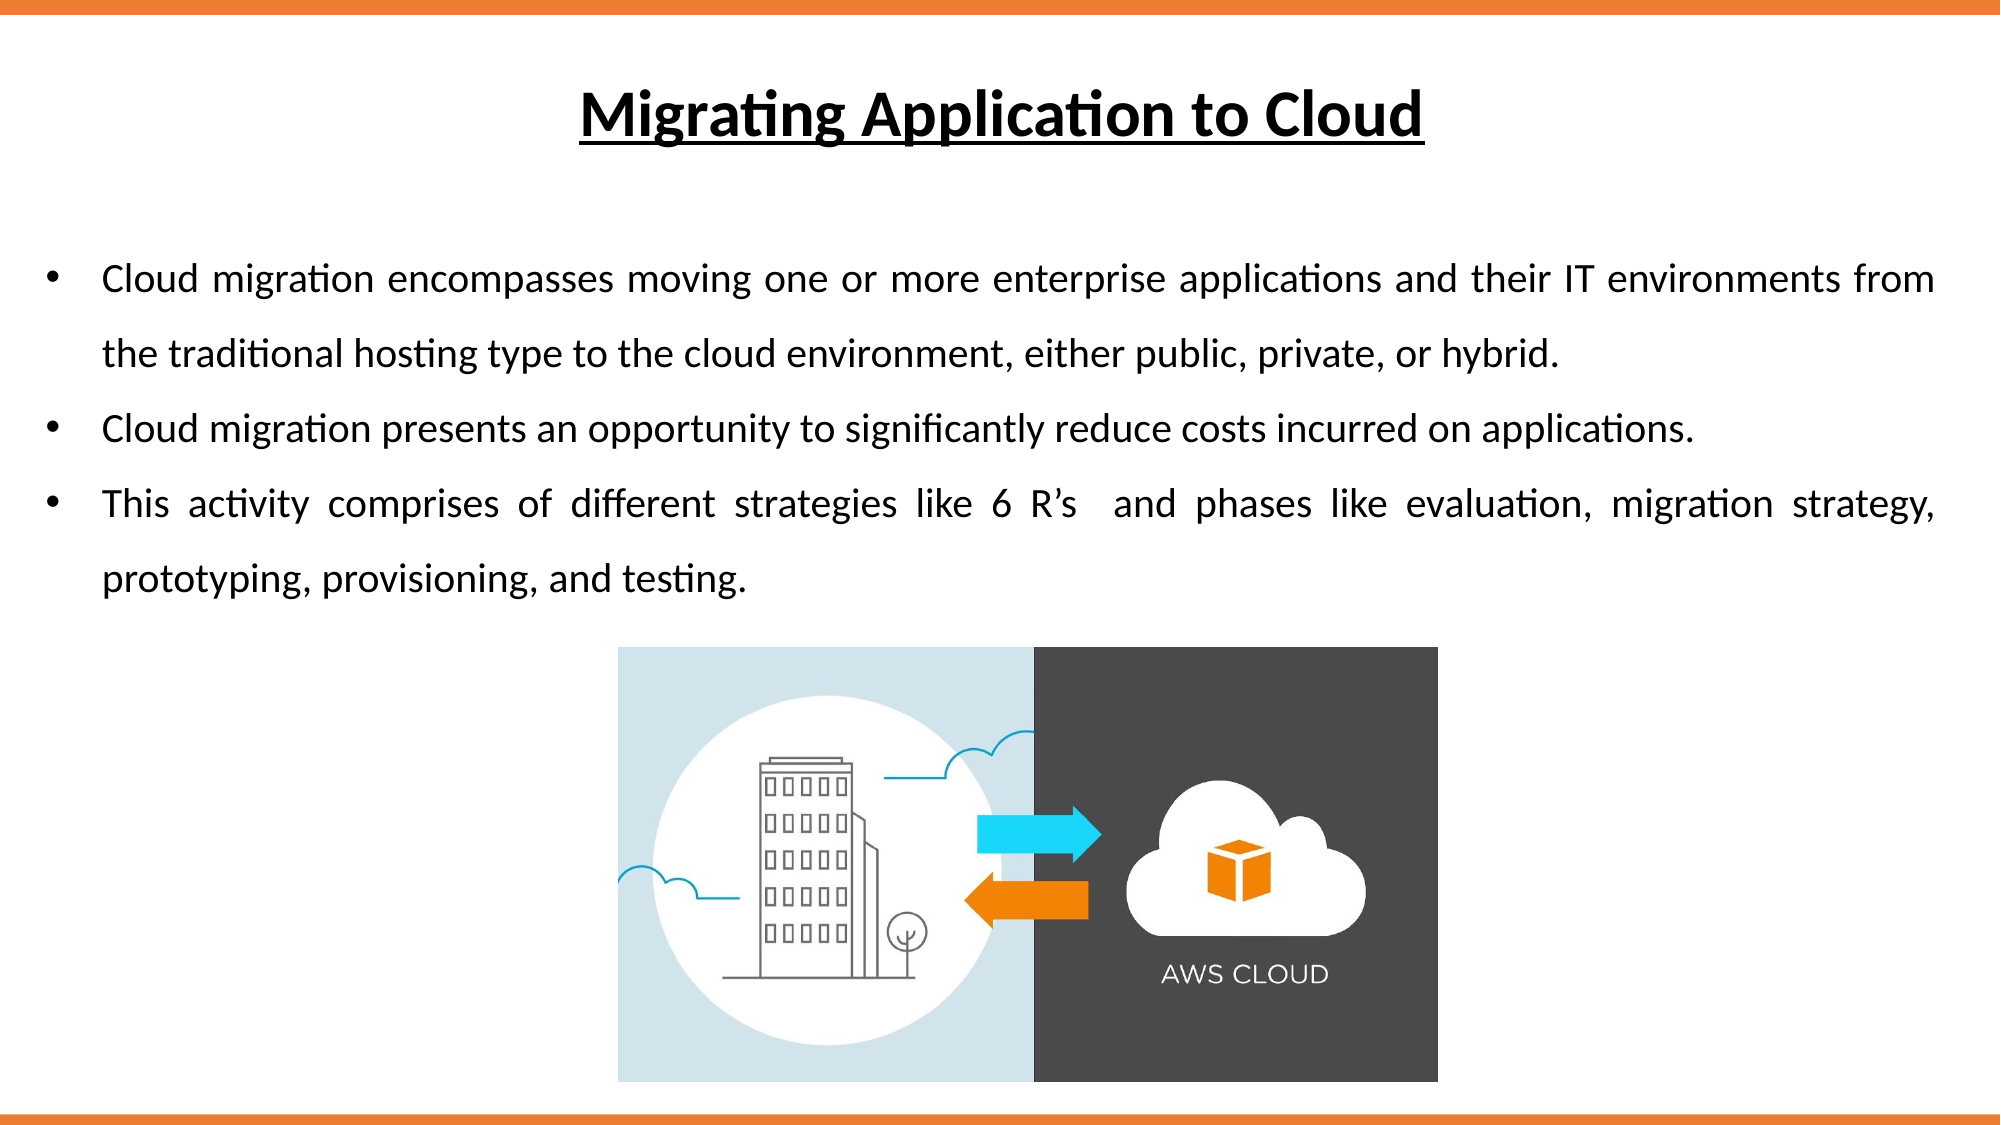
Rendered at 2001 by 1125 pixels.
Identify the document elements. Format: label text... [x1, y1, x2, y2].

text_box Cloud migration encompasses moving one or more enterprise applications and their IT environments from the traditional hosting type to the cloud environment, either public, private, or hybrid. Cloud migration presents an opportunity to significantly reduce costs incurred on applications. This activity comprises of different strategies like 6 R’s and phases like evaluation, migration strategy, prototyping, provisioning, and testing. [30, 218, 1952, 609]
list Migrating Application to Cloud [53, 55, 1952, 175]
picture [618, 647, 1438, 1082]
